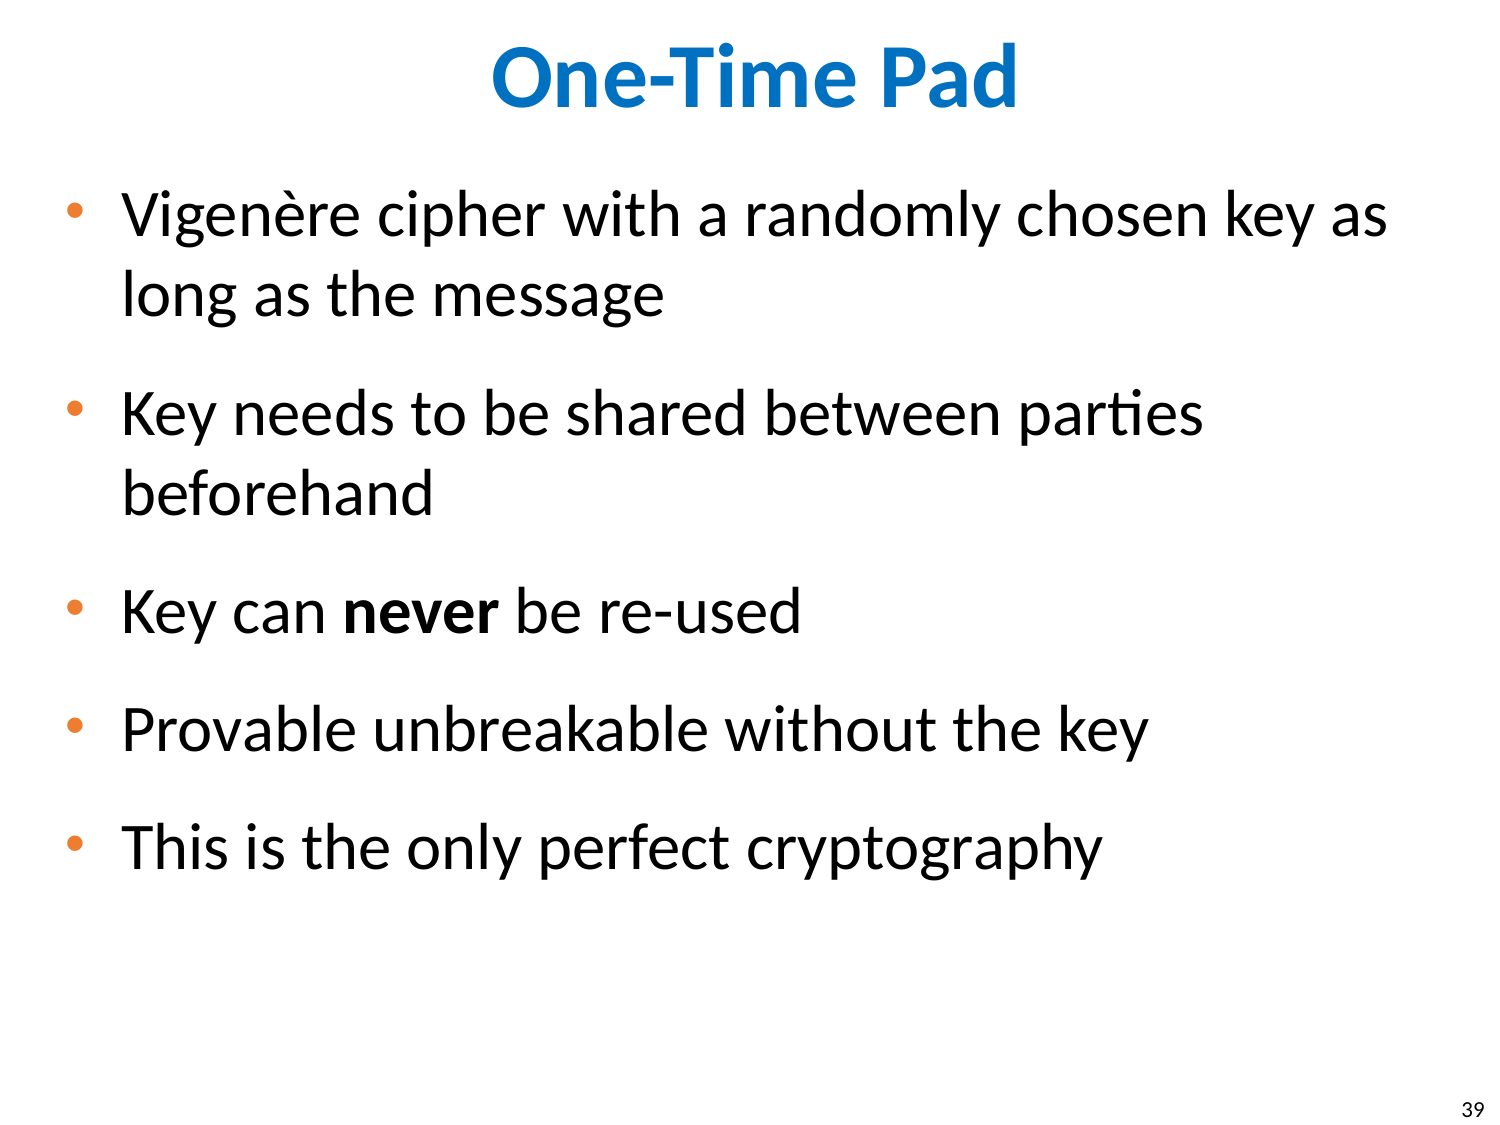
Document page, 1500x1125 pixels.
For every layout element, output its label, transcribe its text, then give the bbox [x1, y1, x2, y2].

title One-Time Pad [37, 3, 1476, 138]
list Vigenère cipher with a randomly chosen key as long as the message Key needs to be shared between parties beforehand Key can never be re-used Provable unbreakable without the key This is the only perfect cryptography [49, 162, 1463, 1101]
slide_number 39 [1437, 1087, 1500, 1124]
